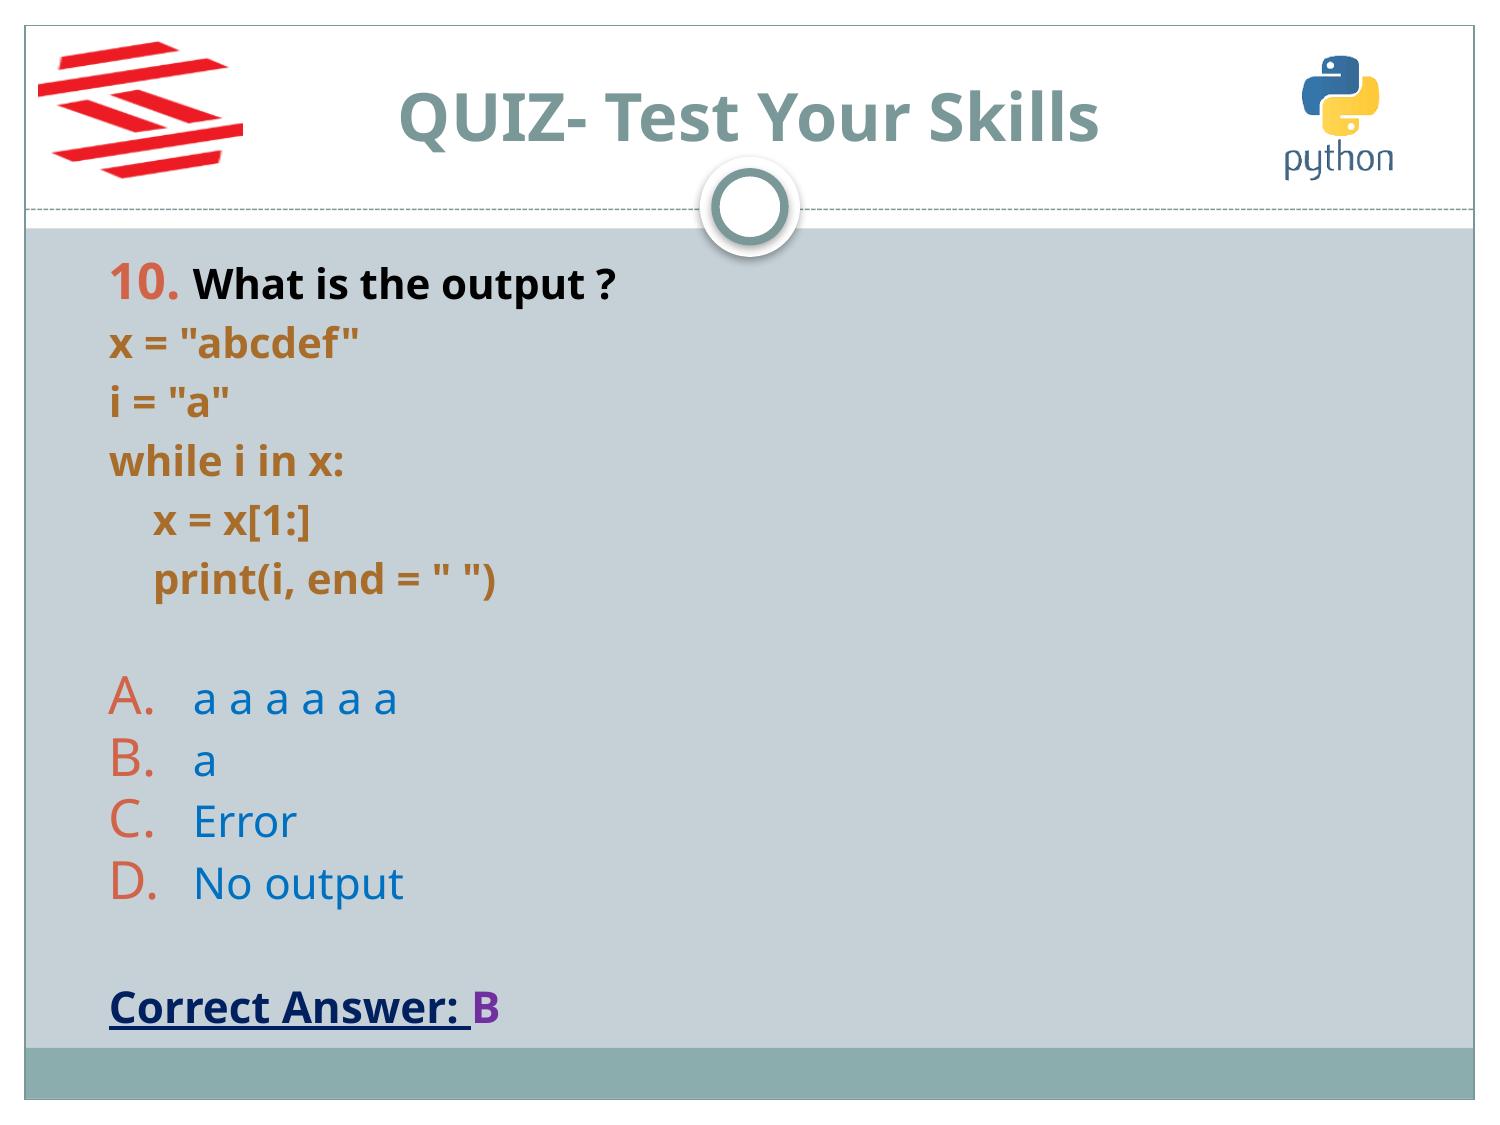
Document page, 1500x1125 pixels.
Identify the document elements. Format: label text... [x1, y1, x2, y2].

picture [37, 40, 243, 185]
picture [1206, 53, 1471, 186]
list What is the output ? x = "abcdef" i = "a" while i in x: x = x[1:] print(i, end = " ") a a a a a a a Error No output Correct Answer: B [49, 250, 1445, 1047]
title QUIZ- Test Your Skills [237, 37, 1450, 162]
